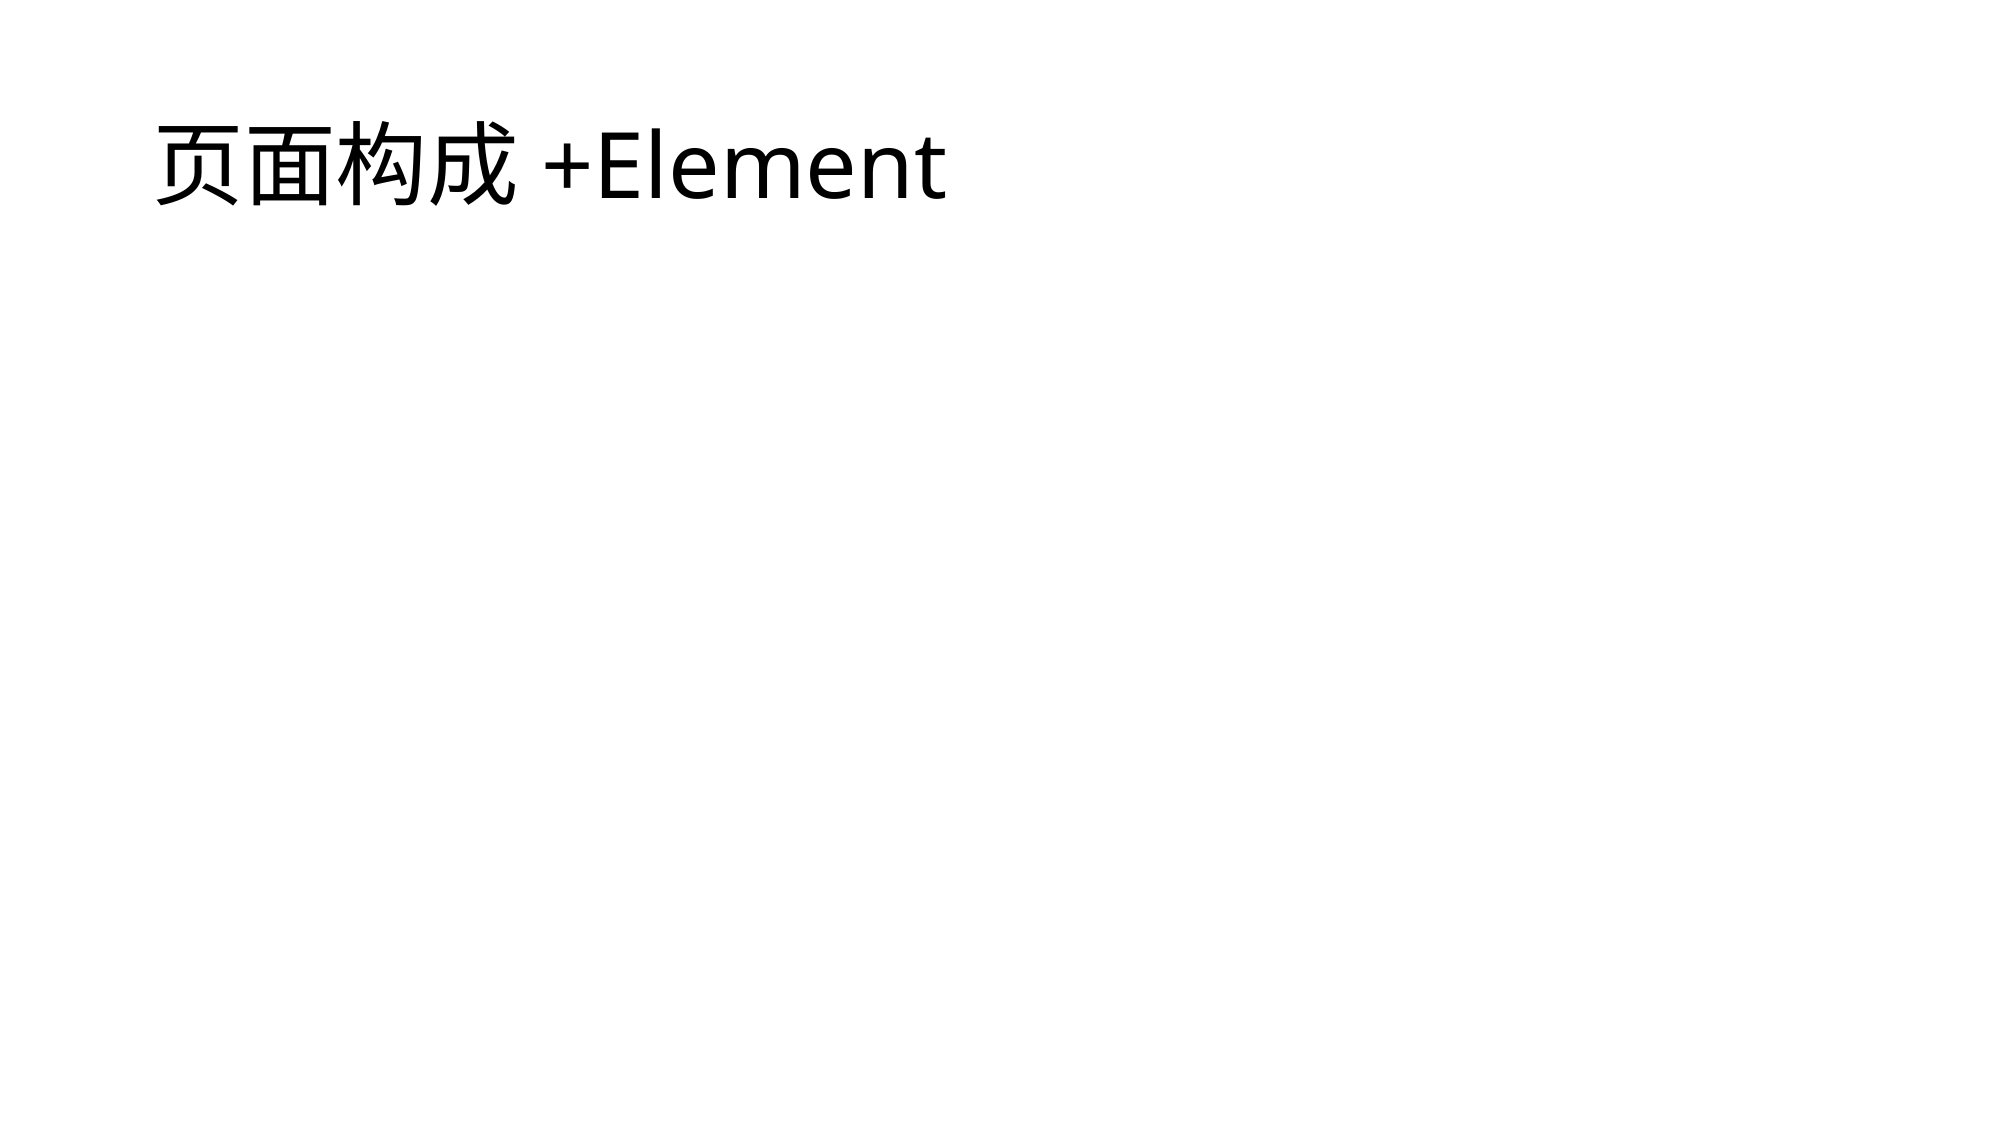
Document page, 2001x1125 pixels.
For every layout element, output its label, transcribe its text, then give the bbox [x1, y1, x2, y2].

title 页面构成+Element [137, 59, 1863, 278]
